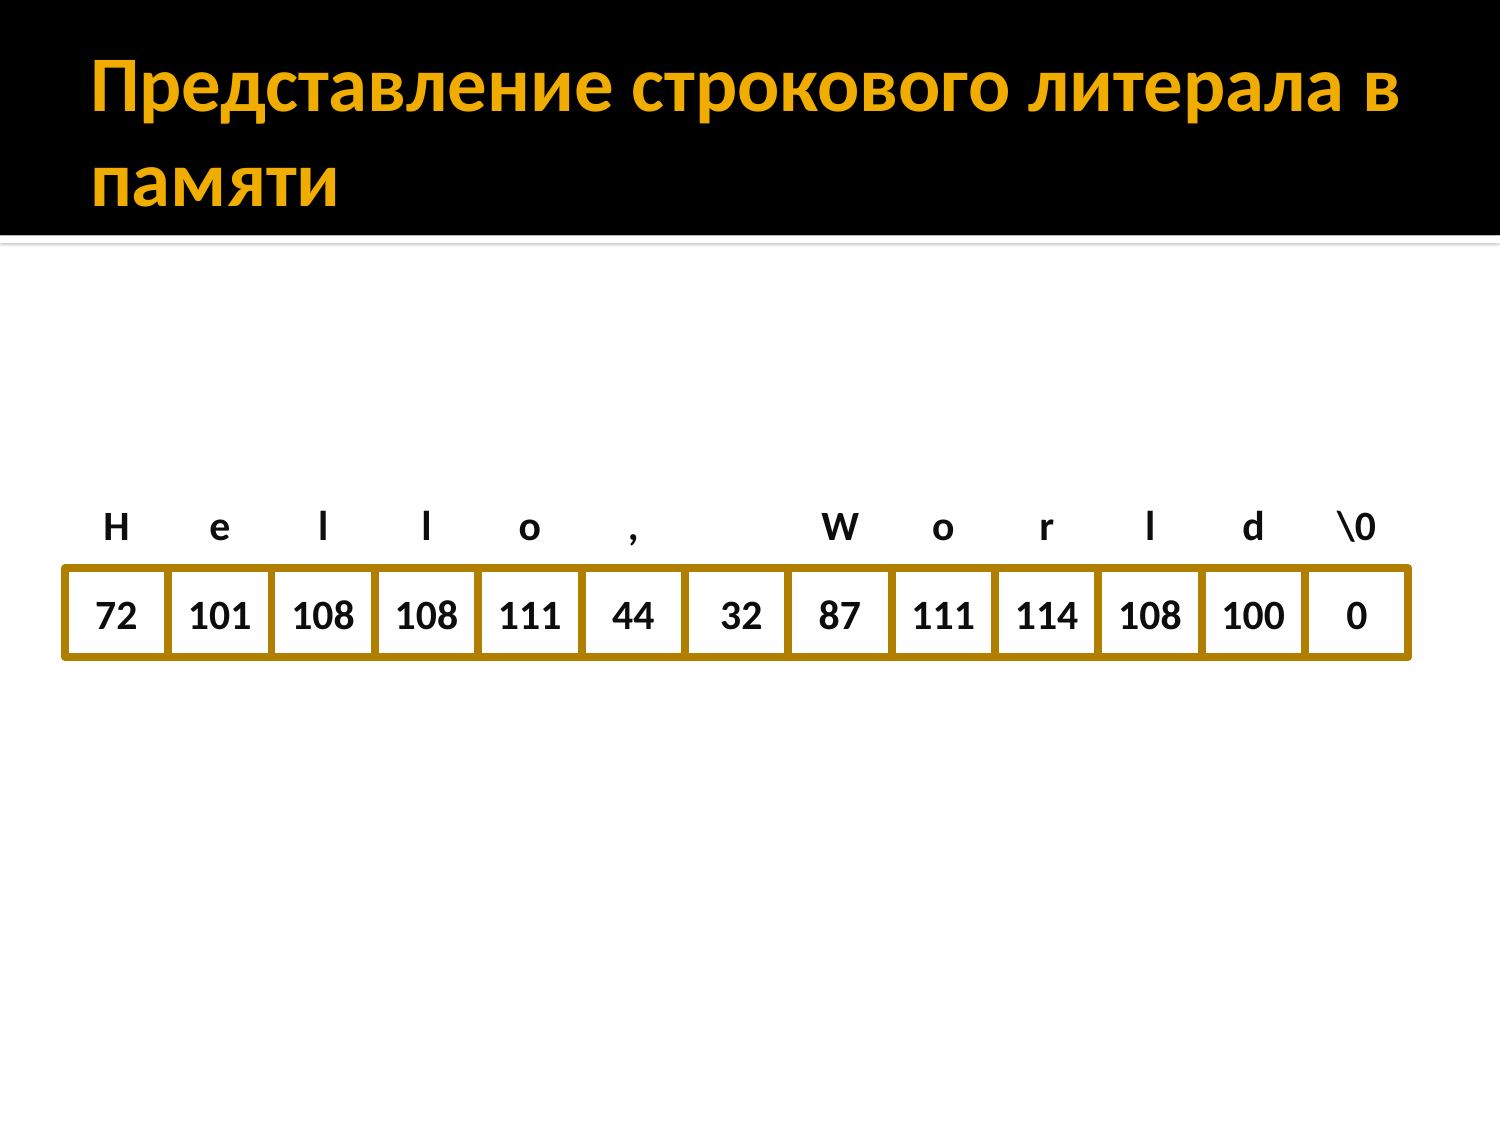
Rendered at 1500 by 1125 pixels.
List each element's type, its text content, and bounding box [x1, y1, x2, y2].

title Представление строкового литерала в памяти [75, 24, 1425, 231]
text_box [64, 479, 1409, 657]
